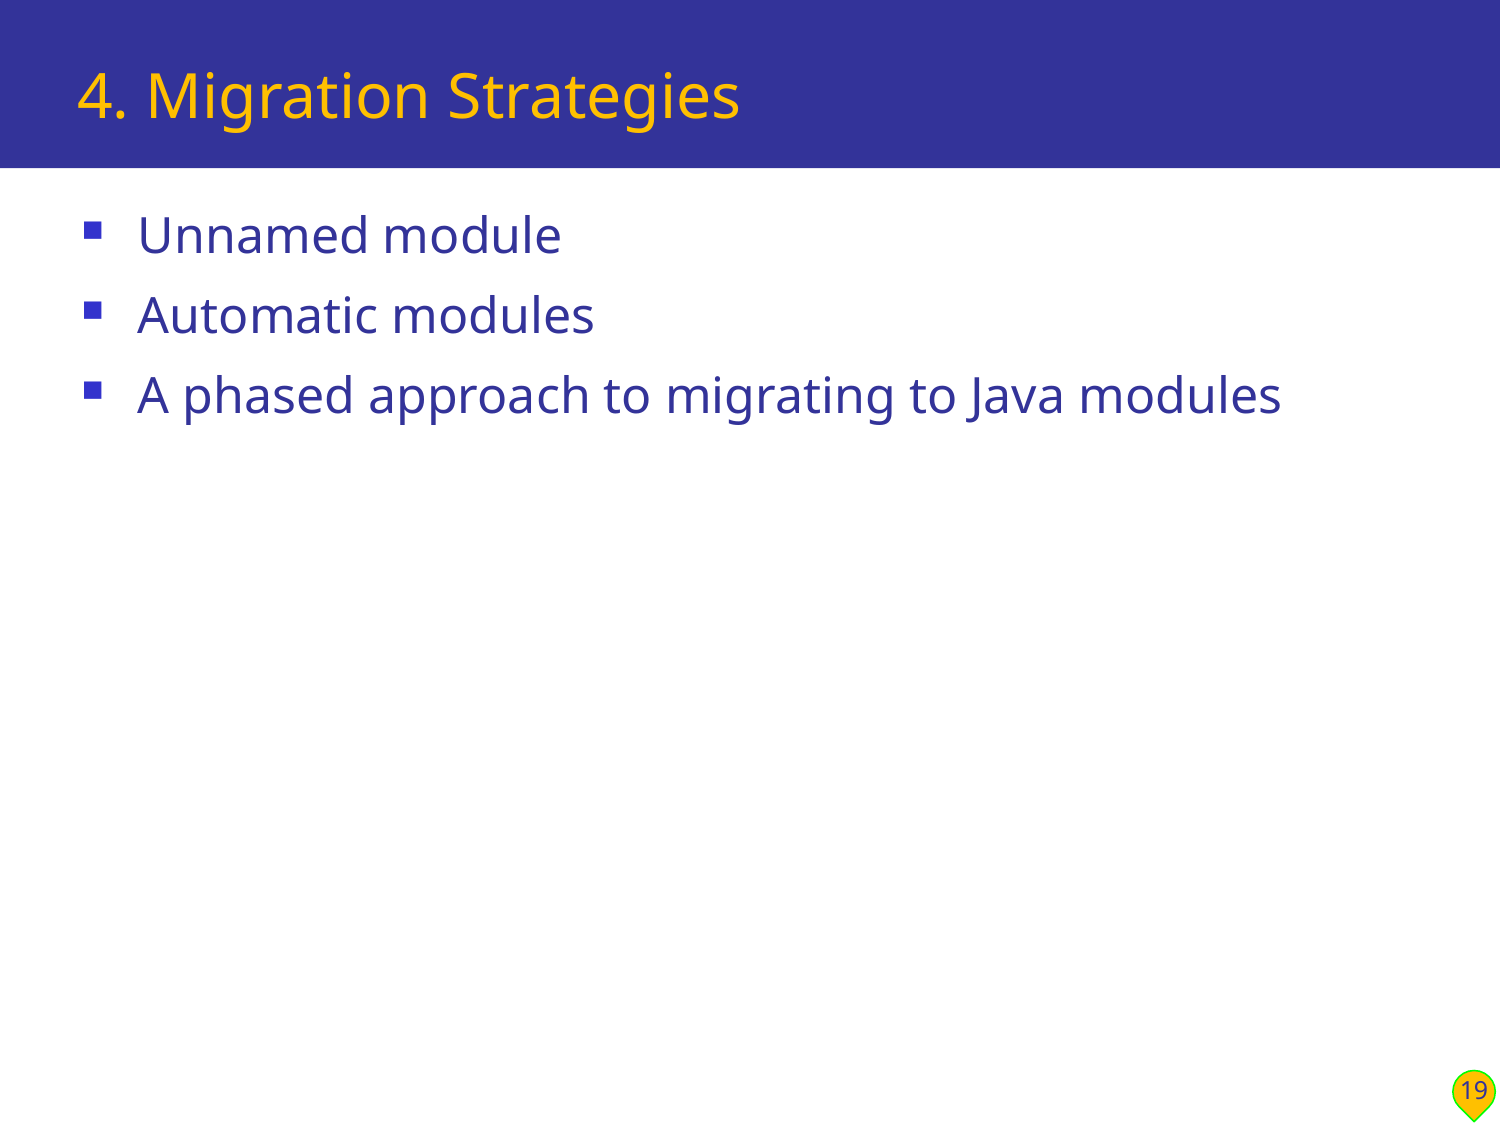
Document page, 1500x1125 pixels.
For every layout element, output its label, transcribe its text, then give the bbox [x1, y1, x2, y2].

footer 19 [1431, 1040, 1500, 1117]
title 4. Migration Strategies [61, 24, 1465, 139]
list Unnamed module Automatic modules A phased approach to migrating to Java modules [66, 196, 1460, 1007]
